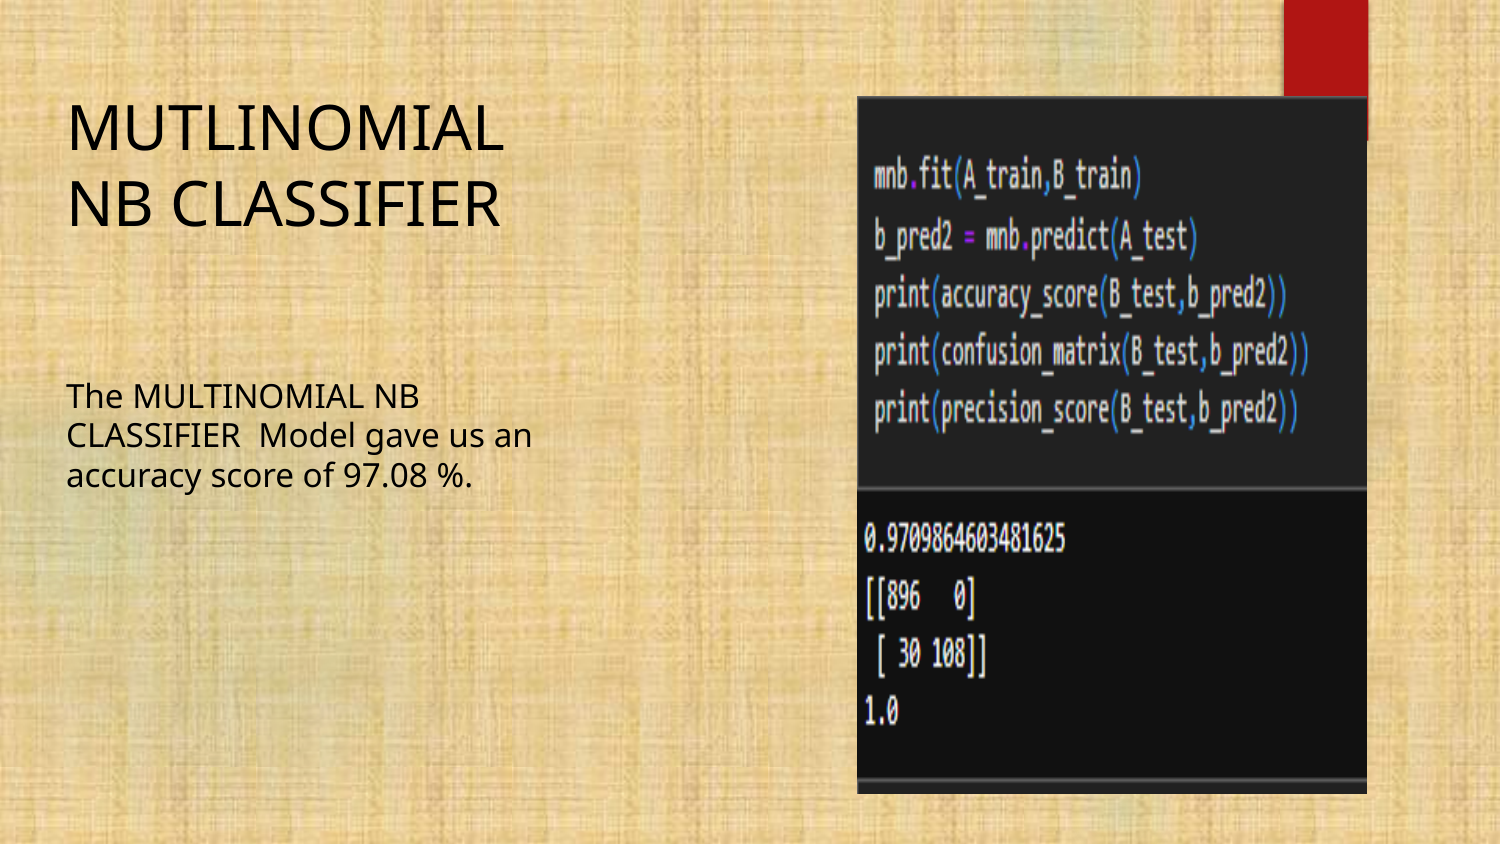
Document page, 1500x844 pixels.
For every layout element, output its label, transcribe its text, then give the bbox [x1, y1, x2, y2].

picture [0, 0, 1500, 844]
title MUTLINOMIAL NB CLASSIFIER [51, 72, 635, 248]
list The MULTINOMIAL NB CLASSIFIER Model gave us an accuracy score of 97.08 %. [51, 359, 558, 750]
